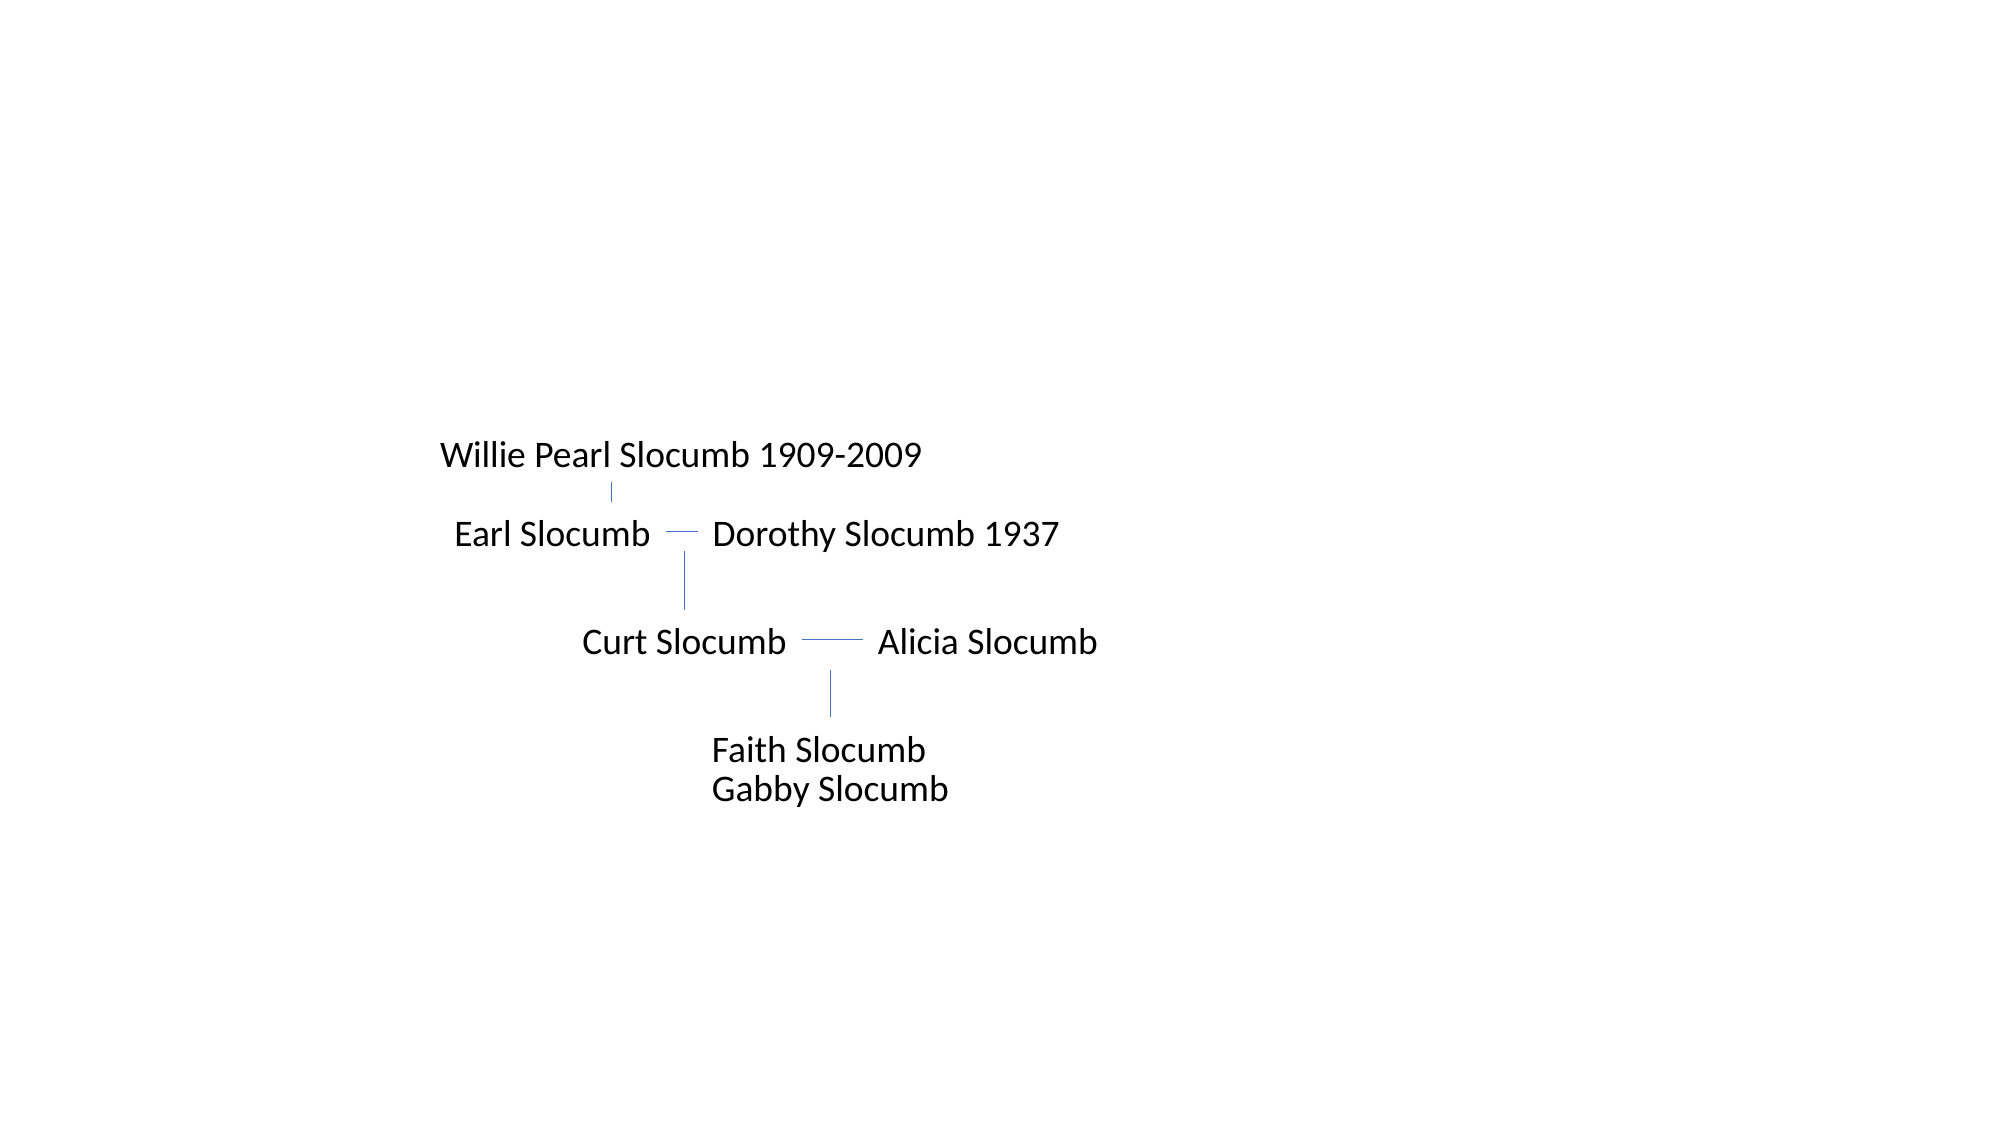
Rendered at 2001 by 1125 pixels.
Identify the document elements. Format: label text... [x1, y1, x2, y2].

text_box Alicia Slocumb [863, 609, 1114, 670]
text_box Curt Slocumb [567, 609, 802, 670]
text_box Earl Slocumb [439, 501, 666, 562]
text_box Dorothy Slocumb 1937 [697, 501, 1075, 562]
text_box Gabby Slocumb [697, 756, 965, 817]
text_box Willie Pearl Slocumb 1909-2009 [425, 423, 938, 483]
text_box Faith Slocumb [697, 717, 941, 756]
